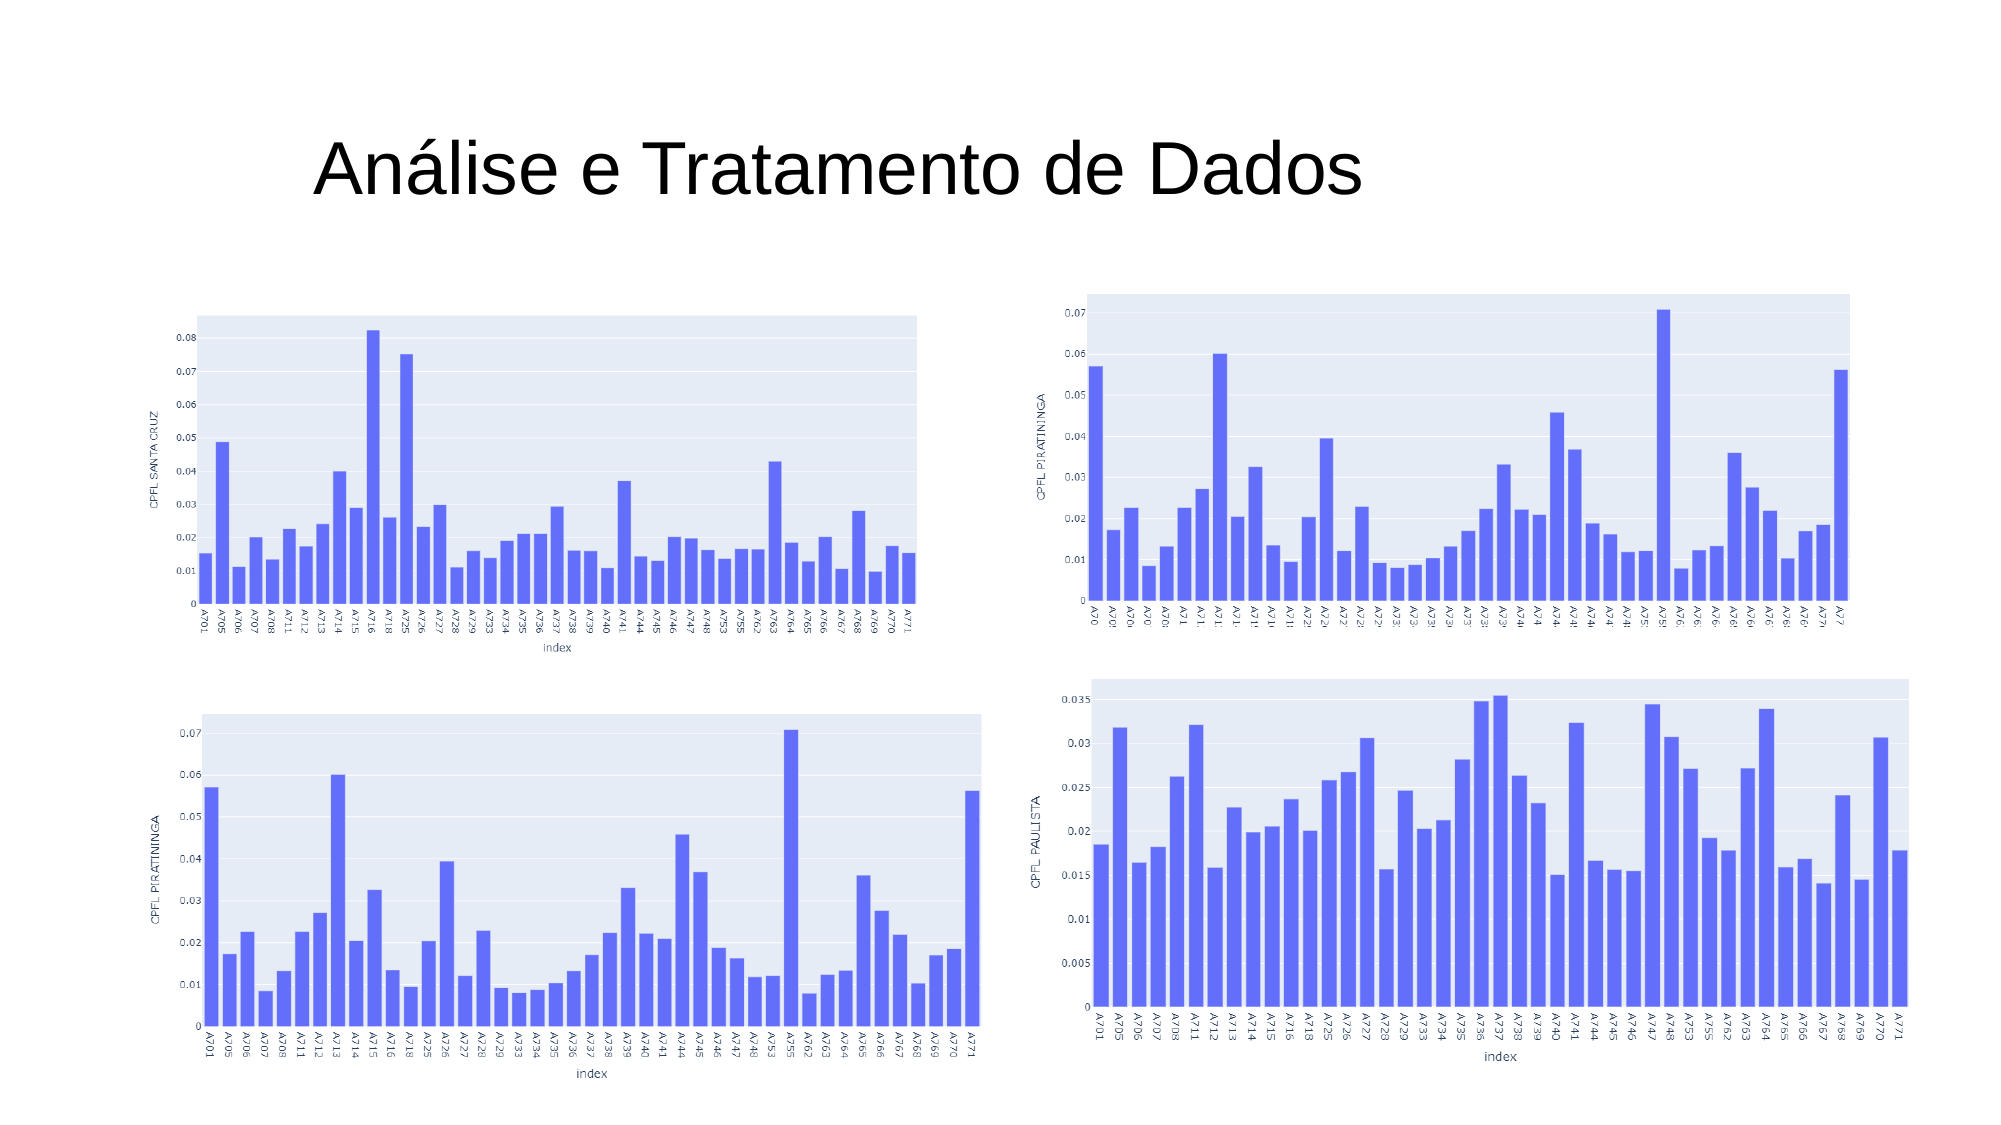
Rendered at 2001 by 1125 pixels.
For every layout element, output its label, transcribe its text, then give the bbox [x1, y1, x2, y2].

title Análise e Tratamento de Dados [137, 59, 1542, 281]
picture [137, 246, 1977, 1091]
picture [137, 270, 977, 664]
